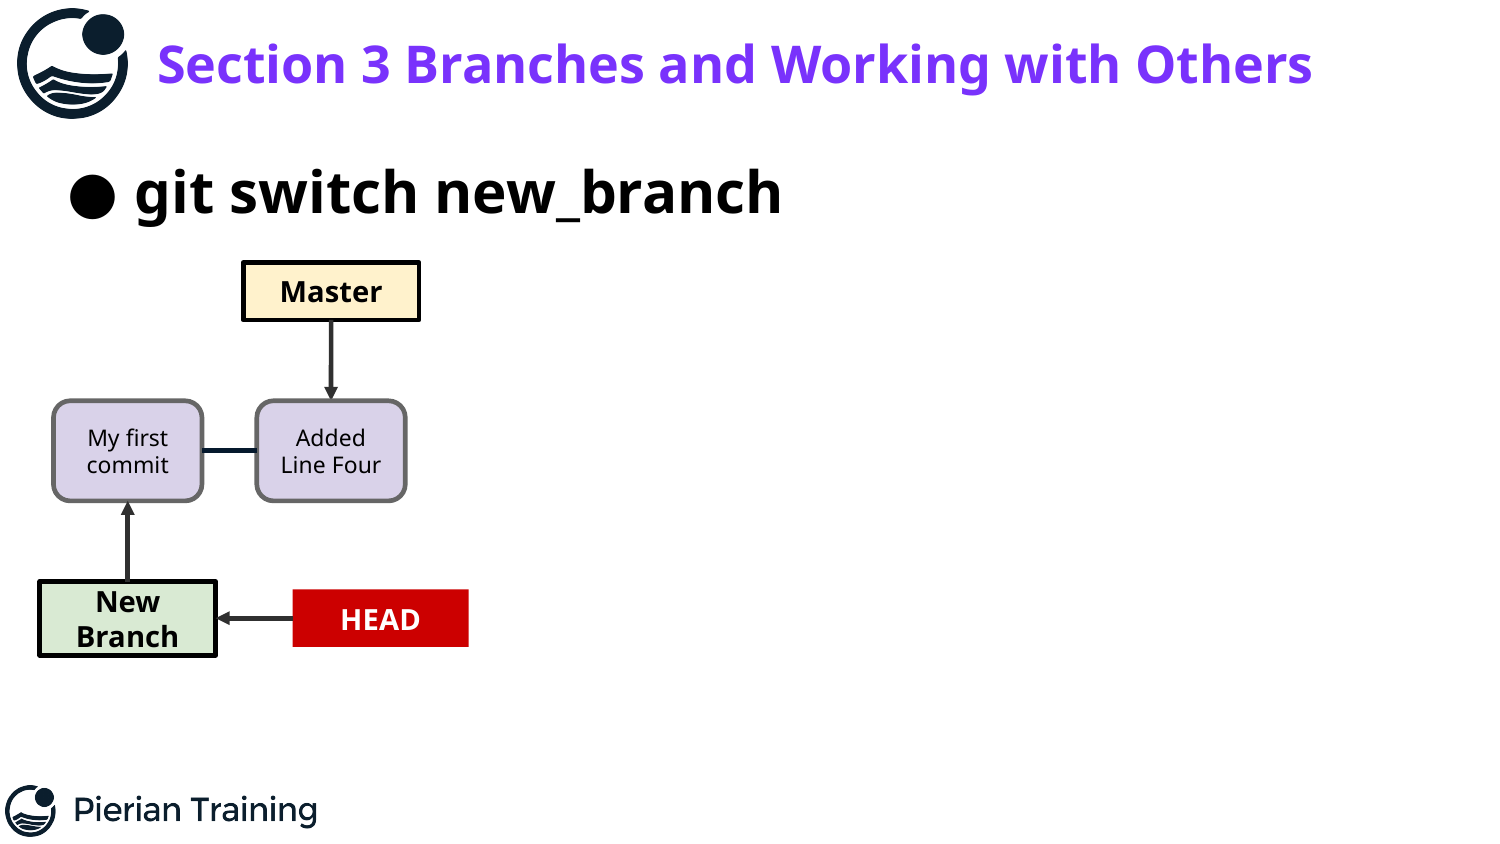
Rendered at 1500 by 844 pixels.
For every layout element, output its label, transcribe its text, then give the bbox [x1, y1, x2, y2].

text_box My first commit [53, 400, 202, 501]
text_box git switch new_branch [44, 140, 1432, 241]
picture [16, 8, 128, 120]
text_box Master [243, 262, 420, 320]
text_box Section 3 Branches and Working with Others [142, 16, 1403, 110]
text_box HEAD [292, 589, 469, 647]
text_box Added Line Four [256, 400, 406, 501]
text_box New Branch [39, 581, 216, 656]
picture [4, 785, 318, 837]
